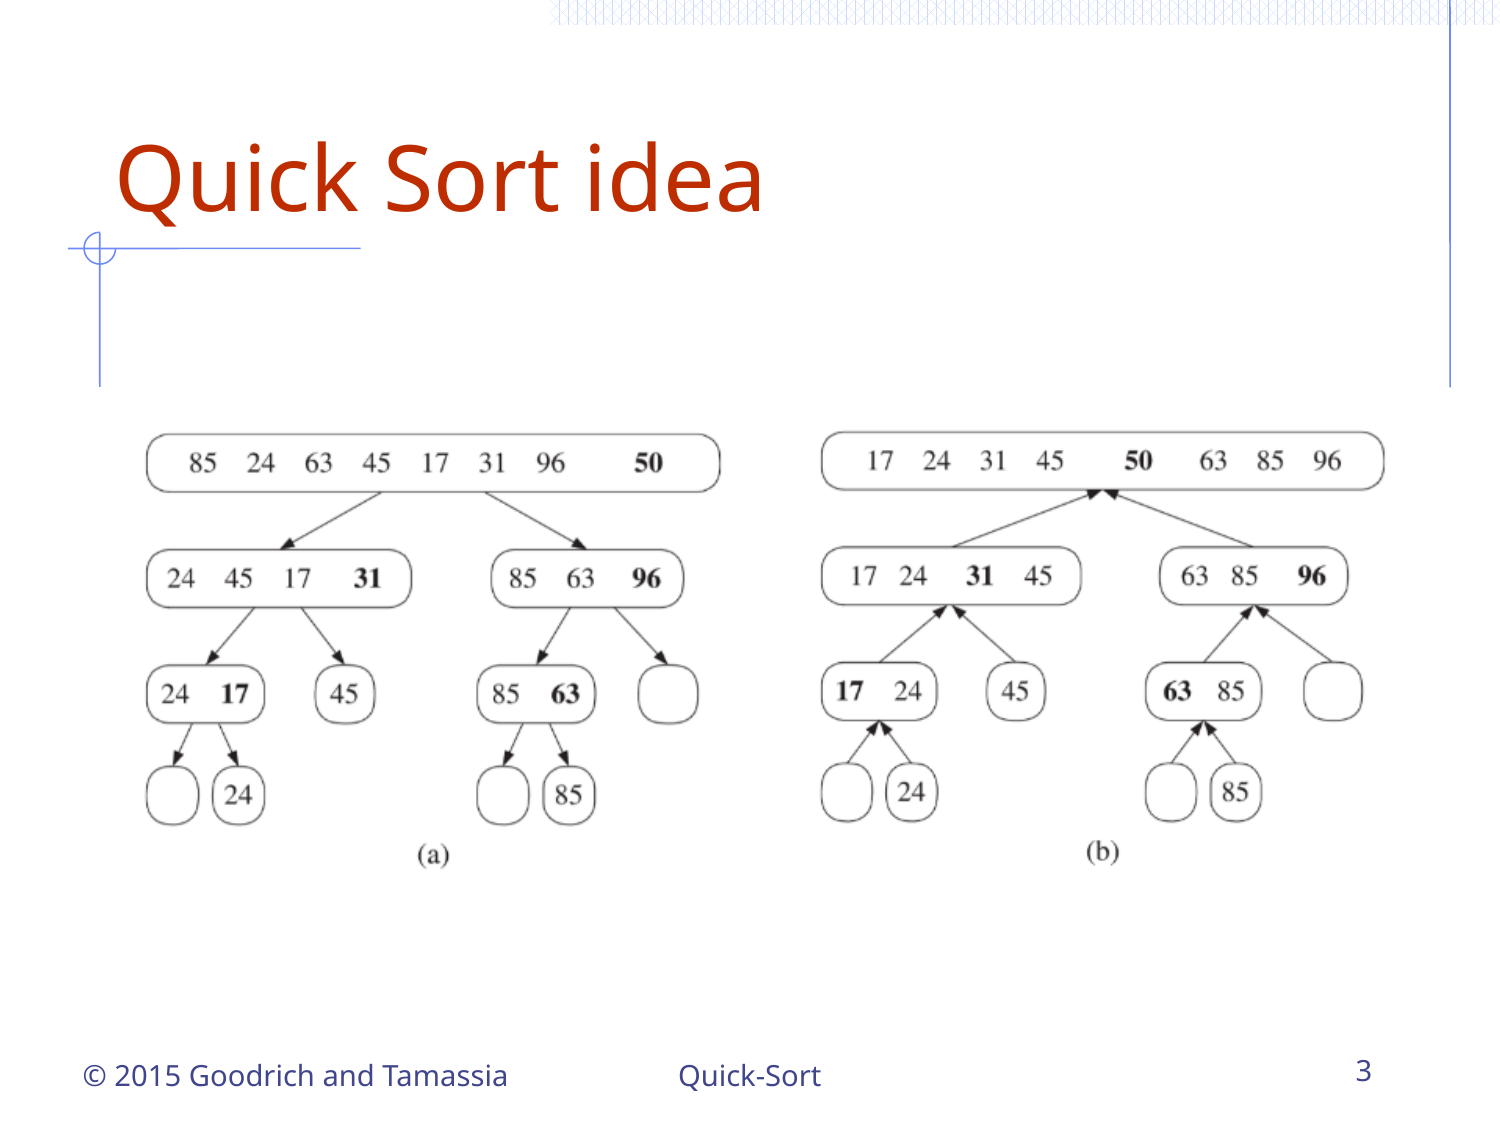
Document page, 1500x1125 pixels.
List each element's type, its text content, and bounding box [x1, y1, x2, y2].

slide_number 3 [1074, 1024, 1388, 1101]
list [791, 413, 1413, 887]
footer Quick-Sort [512, 1024, 988, 1101]
title Quick Sort idea [99, 50, 1375, 238]
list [62, 387, 788, 901]
